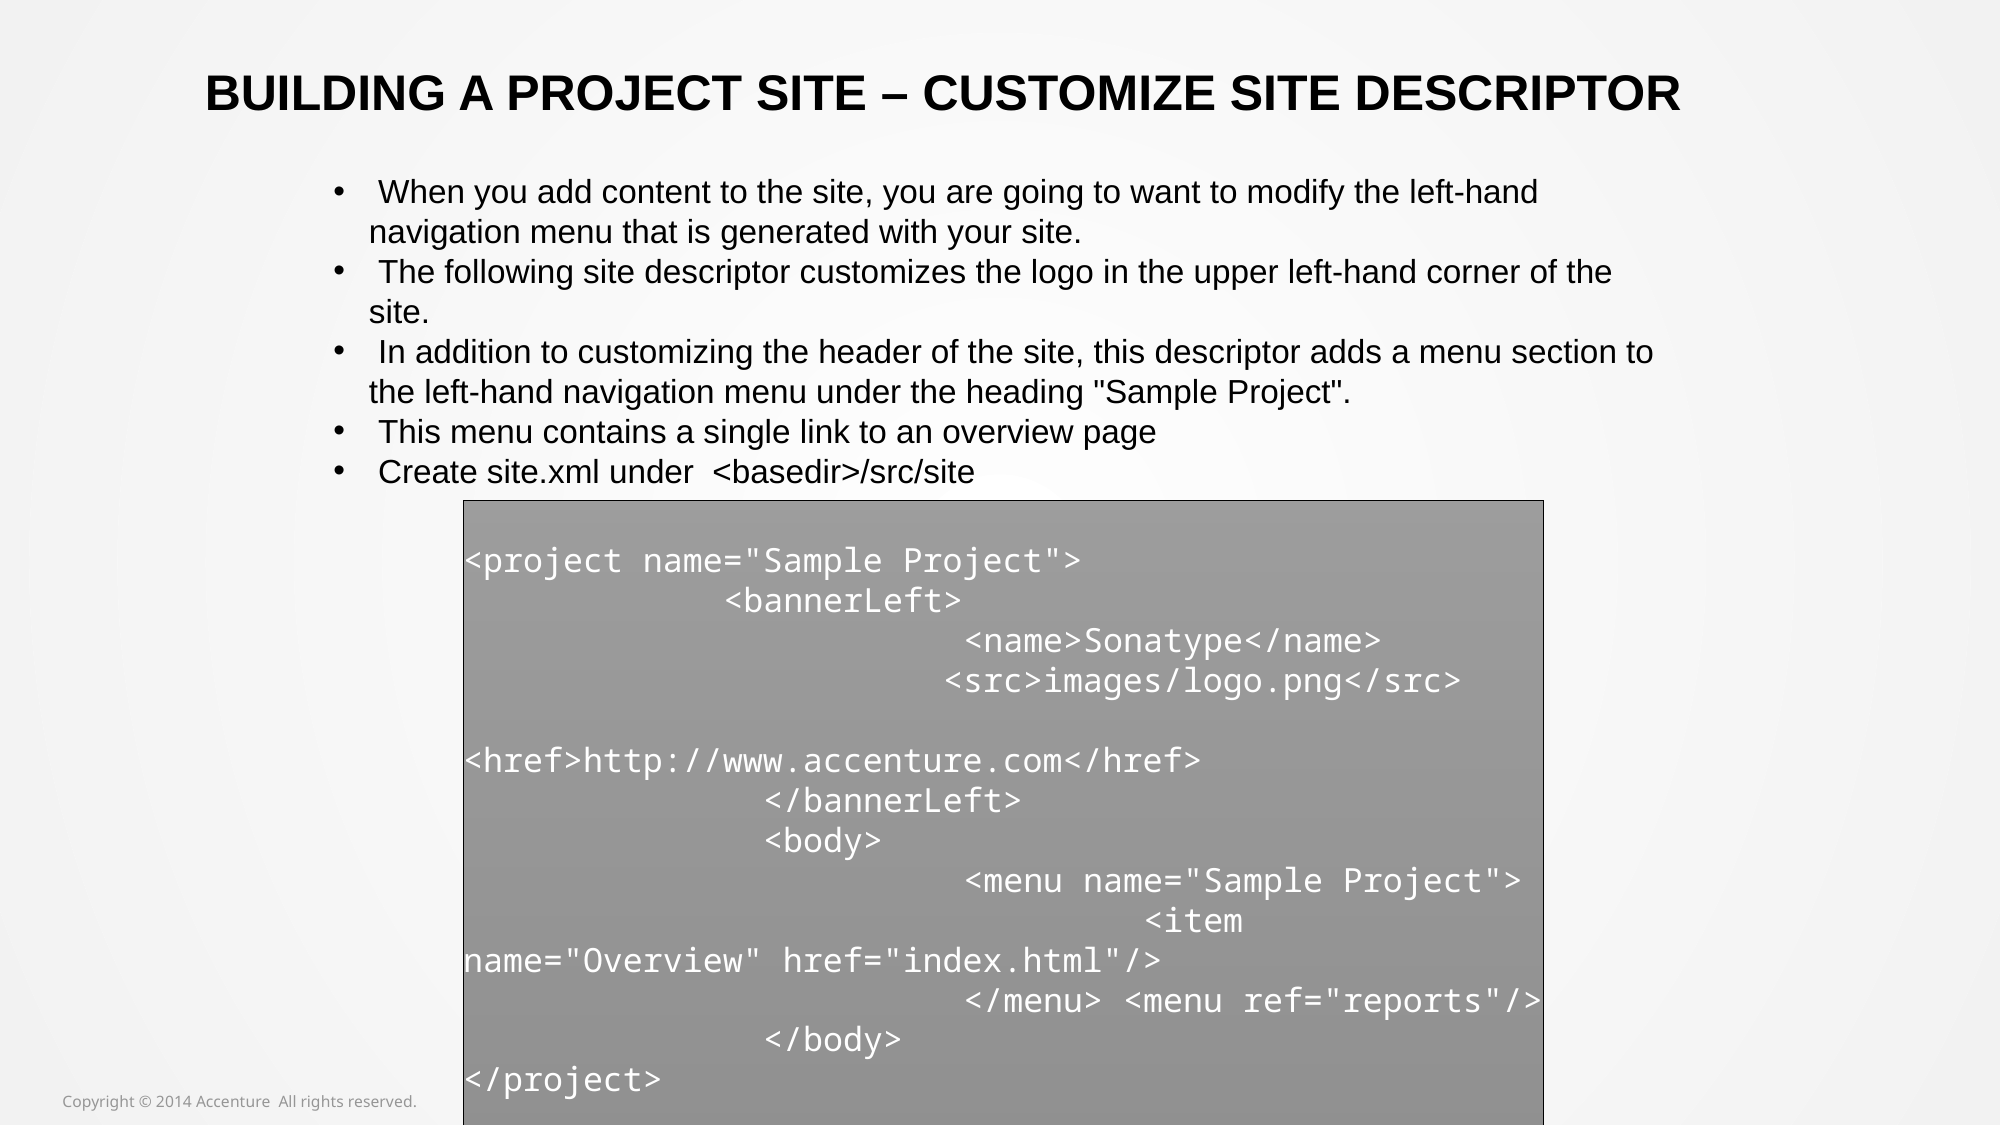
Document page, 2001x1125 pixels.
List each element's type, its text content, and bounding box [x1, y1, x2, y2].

text_box <project name="Sample Project"> <bannerLeft> <name>Sonatype</name> <src>images/logo.png</src> <href>http://www.accenture.com</href> </bannerLeft> <body> <menu name="Sample Project"> <item name="Overview" href="index.html"/> </menu> <menu ref="reports"/> </body> </project> [463, 500, 1544, 1125]
text_box When you add content to the site, you are going to want to modify the left-hand navigation menu that is generated with your site. The following site descriptor customizes the logo in the upper left-hand corner of the site. In addition to customizing the header of the site, this descriptor adds a menu section to the left-hand navigation menu under the heading "Sample Project". This menu contains a single link to an overview page Create site.xml under <basedir>/src/site [318, 163, 1686, 498]
title Building a Project Site – Customize Site Descriptor [204, 69, 1871, 258]
footer Copyright © 2014 Accenture All rights reserved. [62, 1078, 463, 1113]
